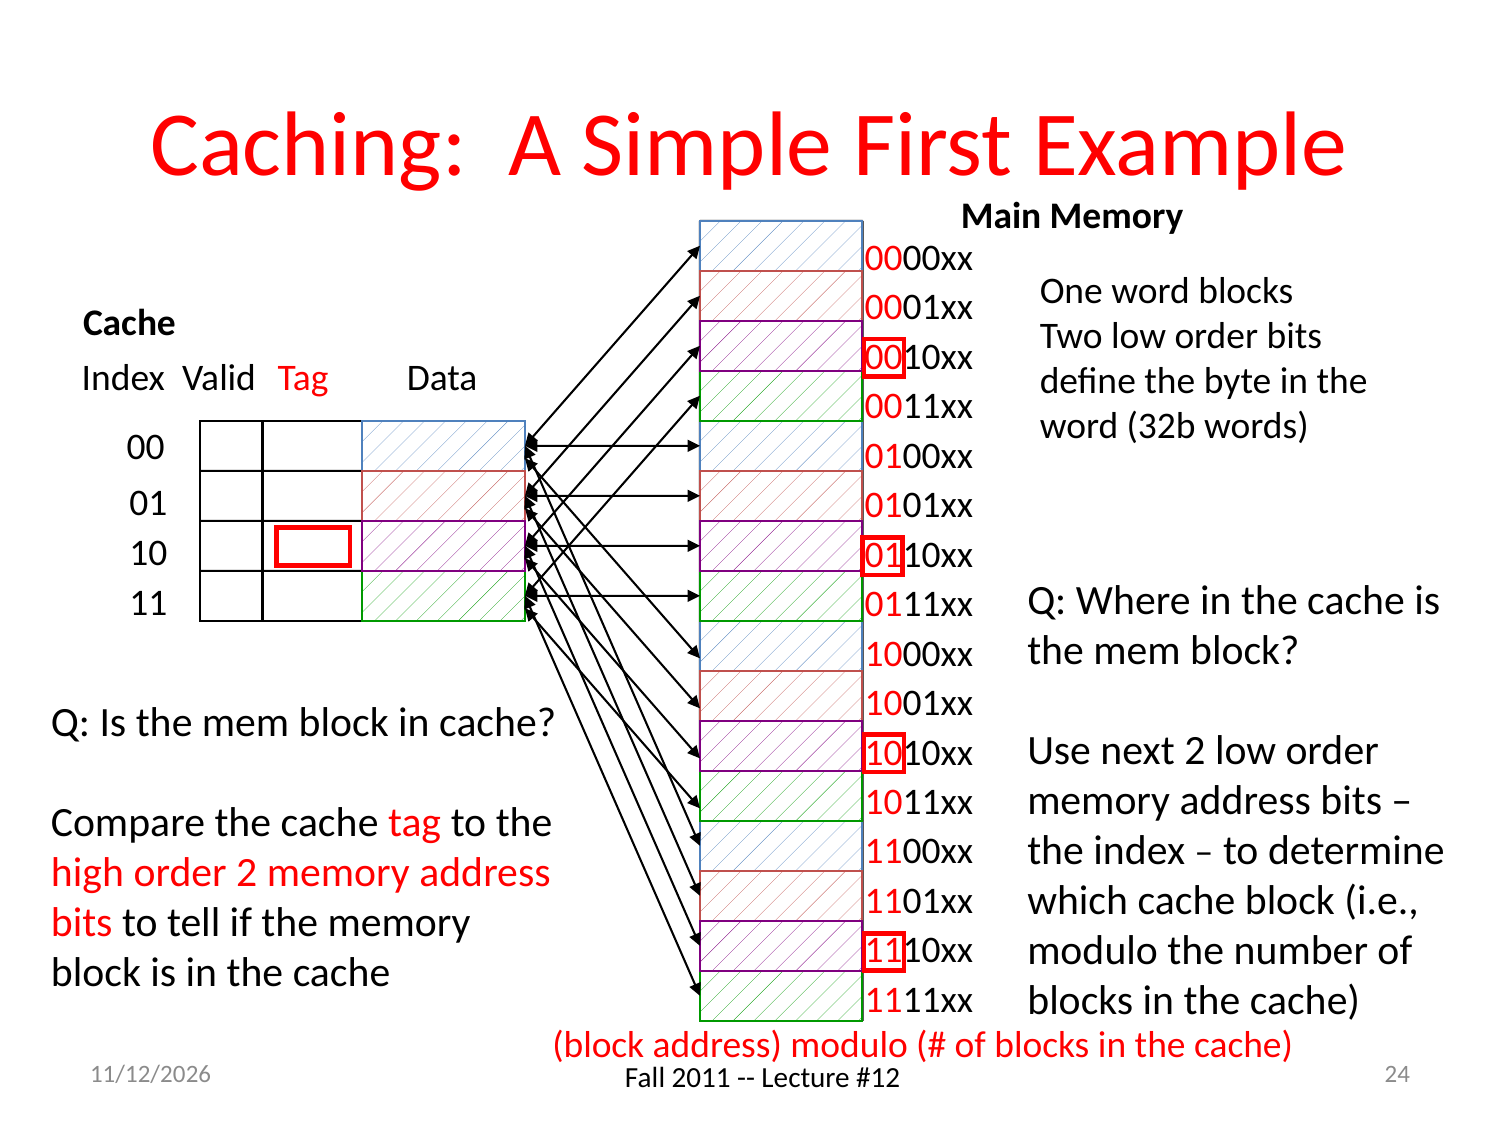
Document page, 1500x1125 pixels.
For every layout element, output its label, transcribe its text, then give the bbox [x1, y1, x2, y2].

text_box 0000xx 0001xx 0010xx 0011xx 0100xx 0101xx 0110xx 0111xx 1000xx 1001xx 1010xx 1011xx 1100xx 1101xx 1110xx 1111xx [849, 220, 1013, 1012]
text_box Main Memory [946, 183, 1199, 243]
text_box 00 [111, 414, 180, 474]
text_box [263, 420, 363, 622]
text_box Valid [180, 345, 272, 406]
text_box [863, 338, 905, 377]
text_box [704, 920, 849, 971]
text_box [704, 320, 849, 371]
text_box [705, 670, 849, 720]
slide_number 24 [1074, 1042, 1425, 1103]
text_box [704, 270, 849, 320]
text_box Q: Where in the cache is the mem block? Use next 2 low order memory address bits – the index – to determine which cache block (i.e., modulo the number of blocks in the cache) [1013, 565, 1463, 1031]
text_box [863, 933, 905, 971]
text_box [705, 571, 849, 621]
text_box 10 [114, 520, 183, 570]
text_box [704, 421, 849, 470]
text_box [199, 420, 263, 622]
text_box [699, 971, 849, 1012]
text_box [705, 621, 849, 670]
text_box [704, 371, 849, 421]
text_box Index [66, 345, 180, 406]
text_box (block address) modulo (# of blocks in the cache) [537, 1012, 1438, 1073]
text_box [363, 420, 519, 622]
text_box One word blocks Two low order bits define the byte in the word (32b words) [1025, 258, 1438, 453]
text_box [705, 720, 849, 771]
text_box [704, 771, 849, 821]
text_box Data [392, 345, 493, 406]
text_box [706, 520, 849, 571]
text_box Q: Is the mem block in cache? Compare the cache tag to the high order 2 memory address bits to tell if the memory block is in the cache [36, 687, 523, 1003]
text_box Cache [68, 290, 192, 345]
text_box [862, 537, 903, 575]
text_box [699, 220, 849, 270]
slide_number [75, 1042, 425, 1103]
text_box [863, 734, 905, 773]
text_box [706, 470, 849, 520]
text_box [704, 821, 849, 870]
text_box 11 [114, 570, 183, 631]
text_box [704, 870, 849, 920]
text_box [524, 245, 701, 445]
title Caching: A Simple First Example [75, 45, 1425, 233]
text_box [524, 445, 701, 996]
text_box Tag [272, 345, 344, 406]
text_box 01 [114, 470, 183, 520]
